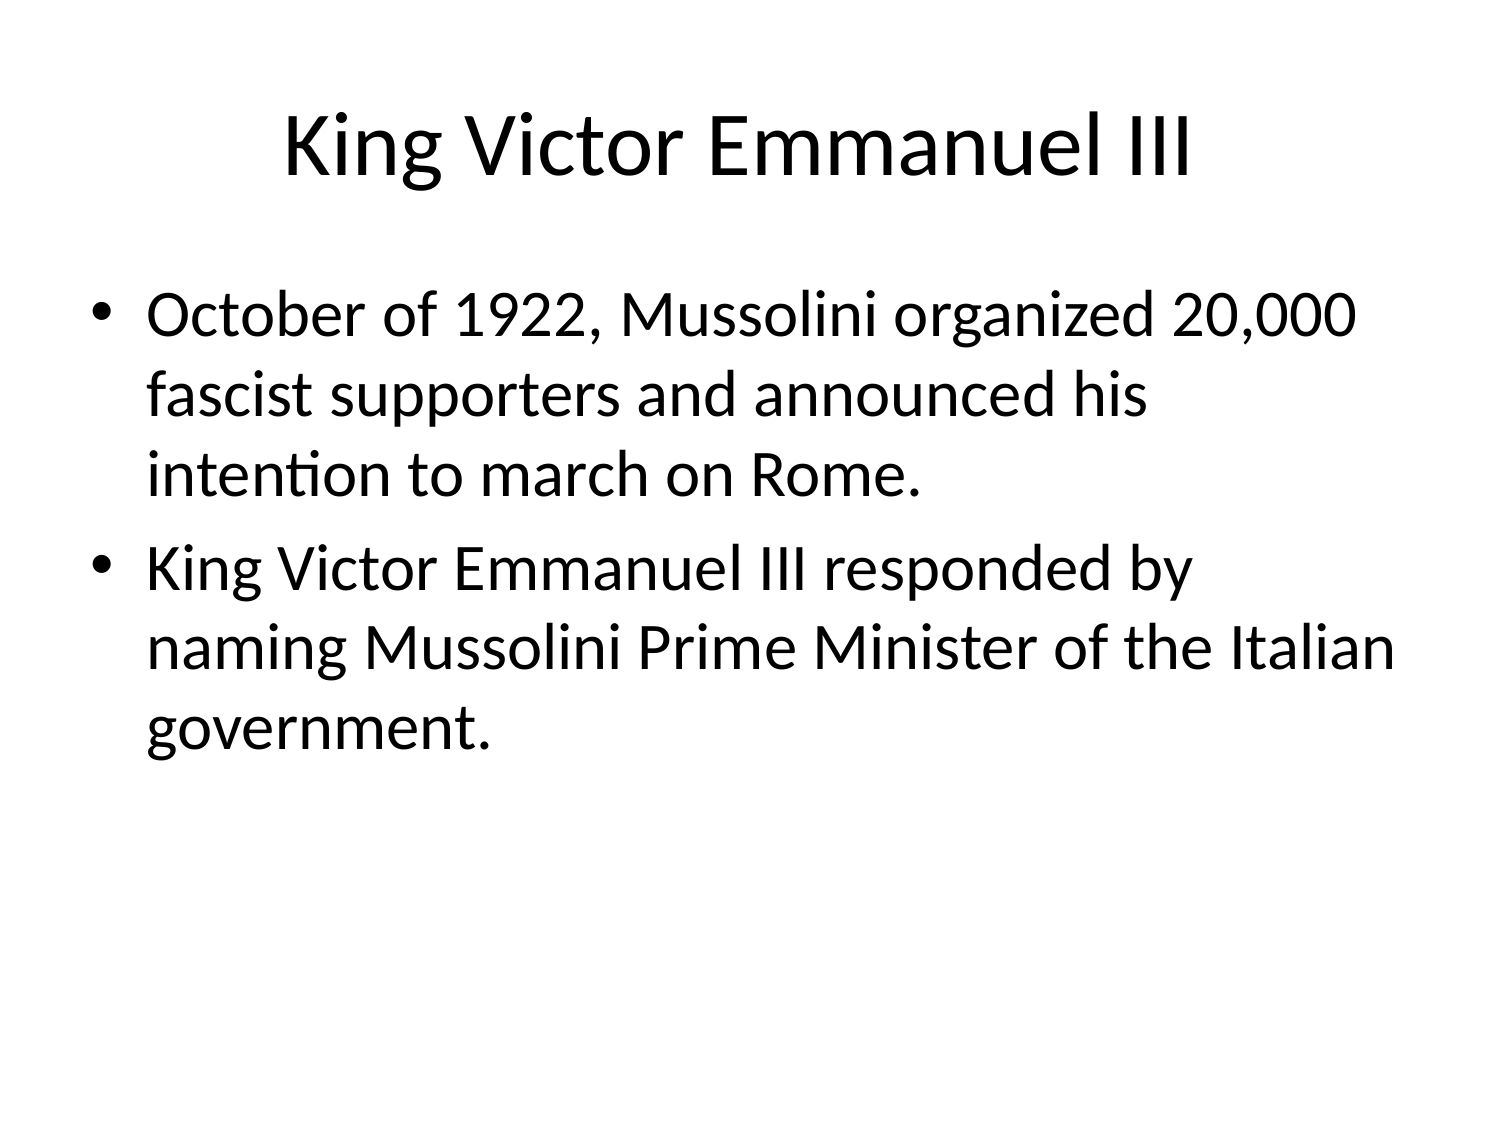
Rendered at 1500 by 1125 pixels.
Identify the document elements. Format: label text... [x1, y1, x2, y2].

list October of 1922, Mussolini organized 20,000 fascist supporters and announced his intention to march on Rome. King Victor Emmanuel III responded by naming Mussolini Prime Minister of the Italian government. [75, 262, 1425, 1005]
title King Victor Emmanuel III [75, 45, 1425, 233]
